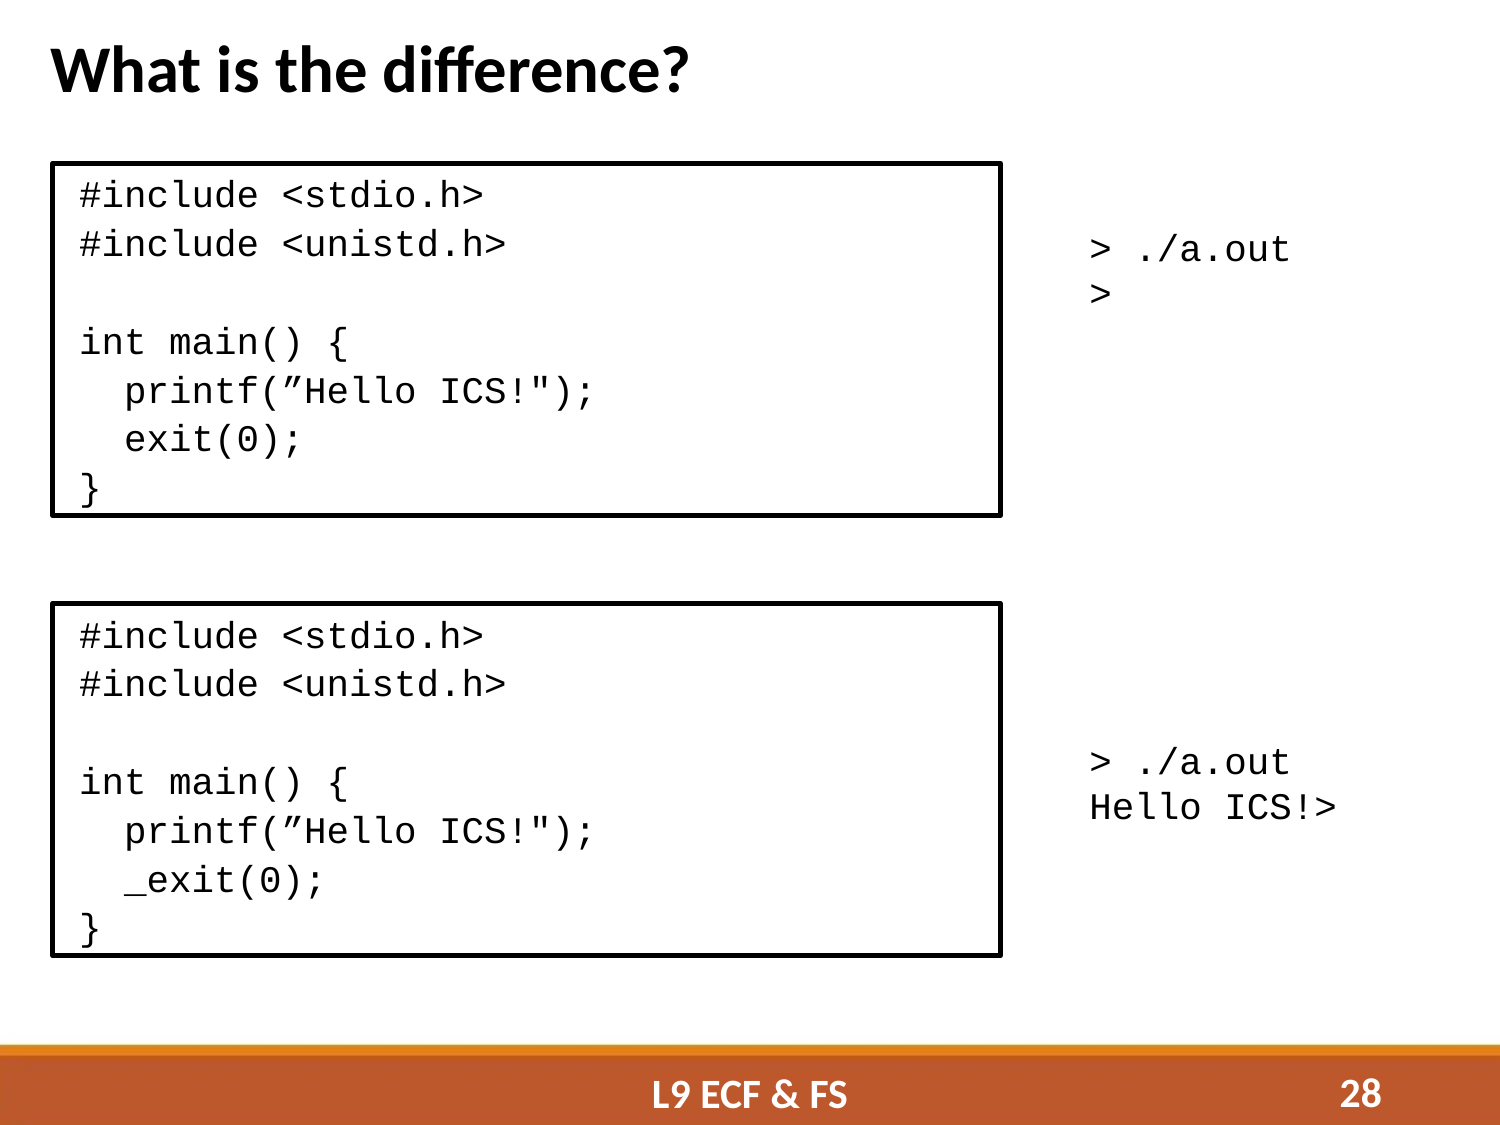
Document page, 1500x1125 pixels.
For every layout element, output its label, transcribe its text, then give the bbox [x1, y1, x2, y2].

text_box #include <stdio.h> #include <unistd.h> int main() { printf(”Hello ICS!"); _exit(0); } [52, 603, 1001, 956]
slide_number 28 [1059, 1058, 1397, 1119]
text_box What is the difference? [35, 18, 1018, 114]
text_box > ./a.out Hello ICS!> [1074, 729, 1500, 835]
footer L9 ECF & FS [496, 1059, 1004, 1120]
text_box > ./a.out > [1074, 216, 1500, 322]
text_box #include <stdio.h> #include <unistd.h> int main() { printf(”Hello ICS!"); exit(0); } [52, 163, 1001, 516]
picture [0, 0, 1500, 1125]
